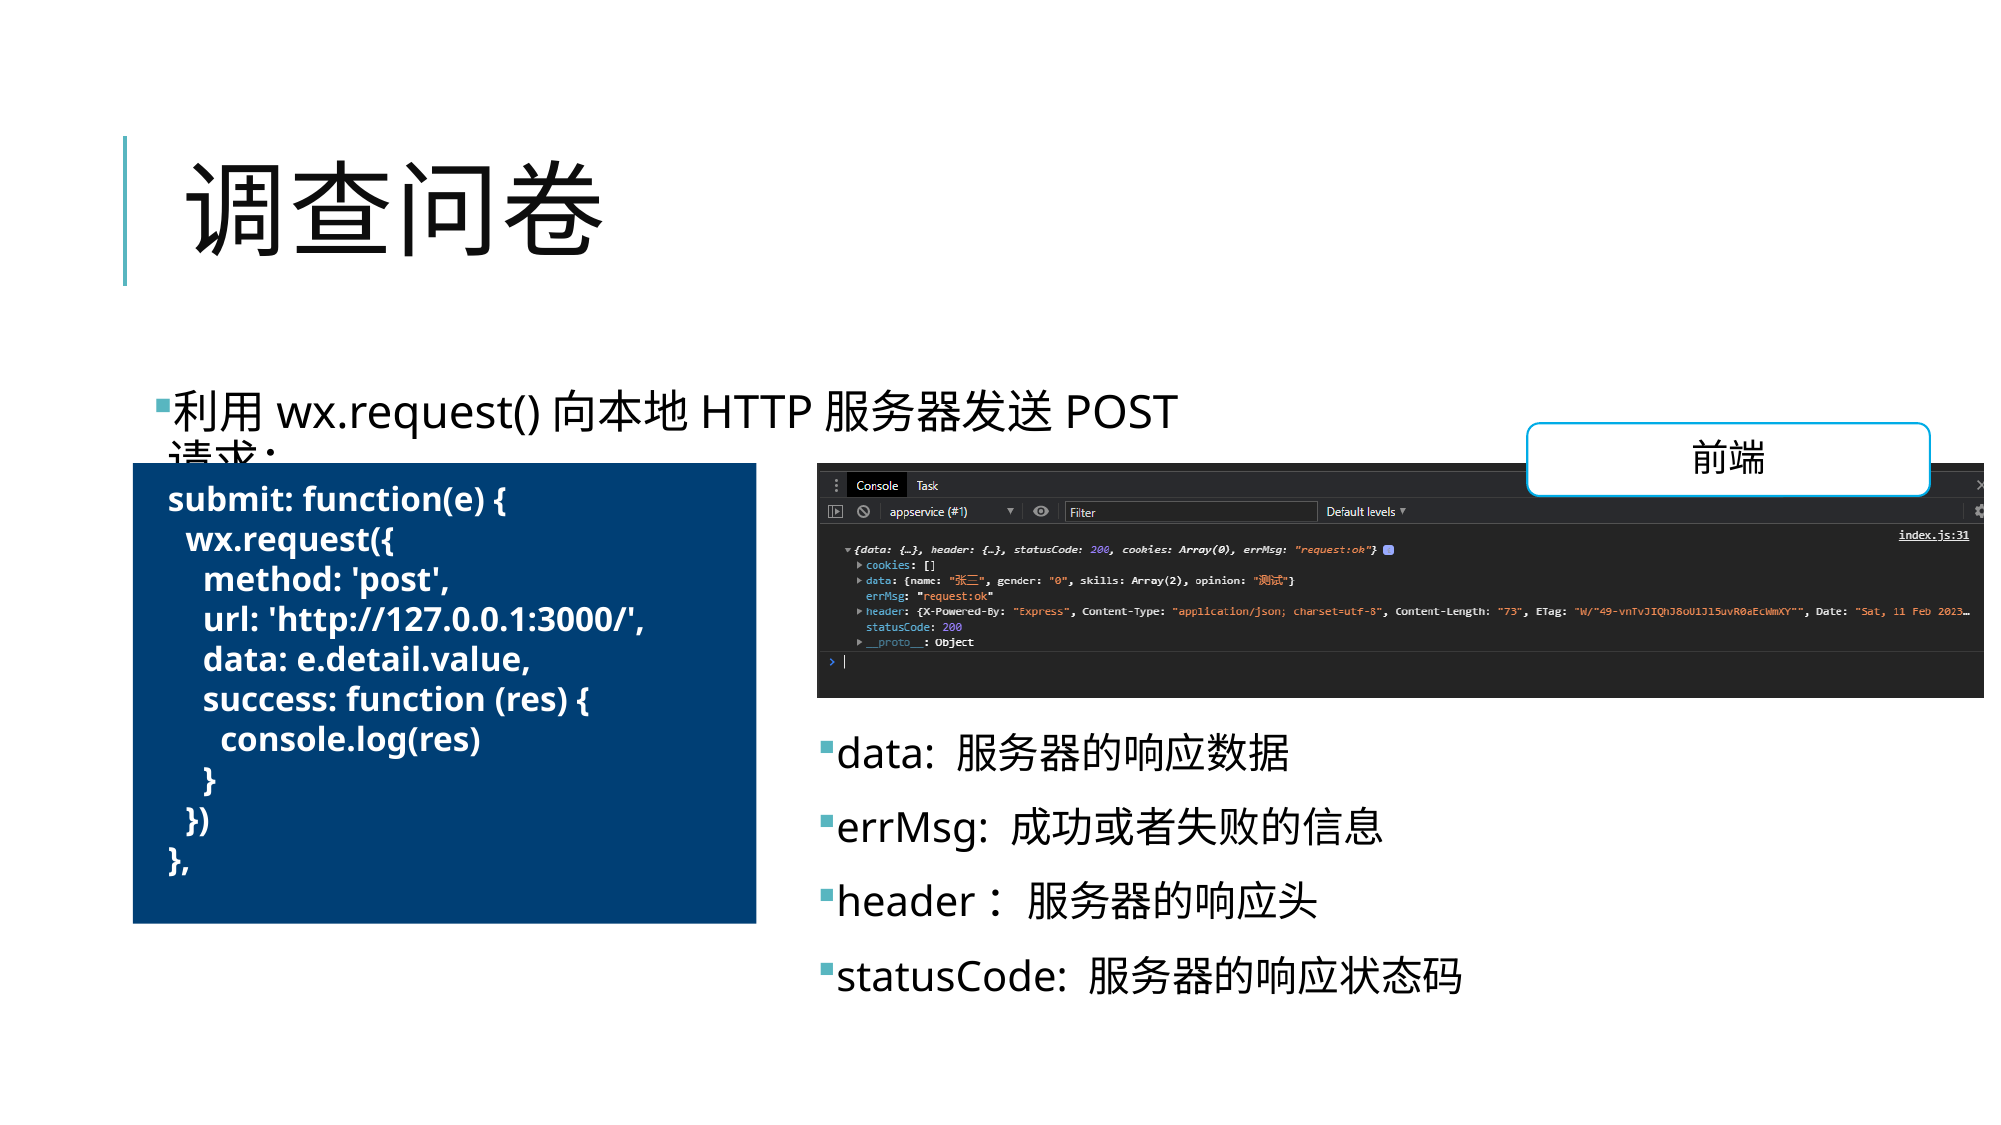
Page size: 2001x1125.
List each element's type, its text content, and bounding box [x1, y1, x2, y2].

text_box 前端 [1527, 423, 1930, 458]
text_box 利用wx.request()向本地HTTP服务器发送POST请求： [145, 381, 1228, 845]
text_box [132, 462, 757, 925]
text_box data: 服务器的响应数据 errMsg: 成功或者失败的信息 header：服务器的响应头 statusCode: 服务器的响应状态码 [809, 724, 1763, 1078]
picture [1529, 462, 1928, 494]
title 调查问卷 [168, 96, 1763, 342]
picture [816, 462, 1984, 699]
